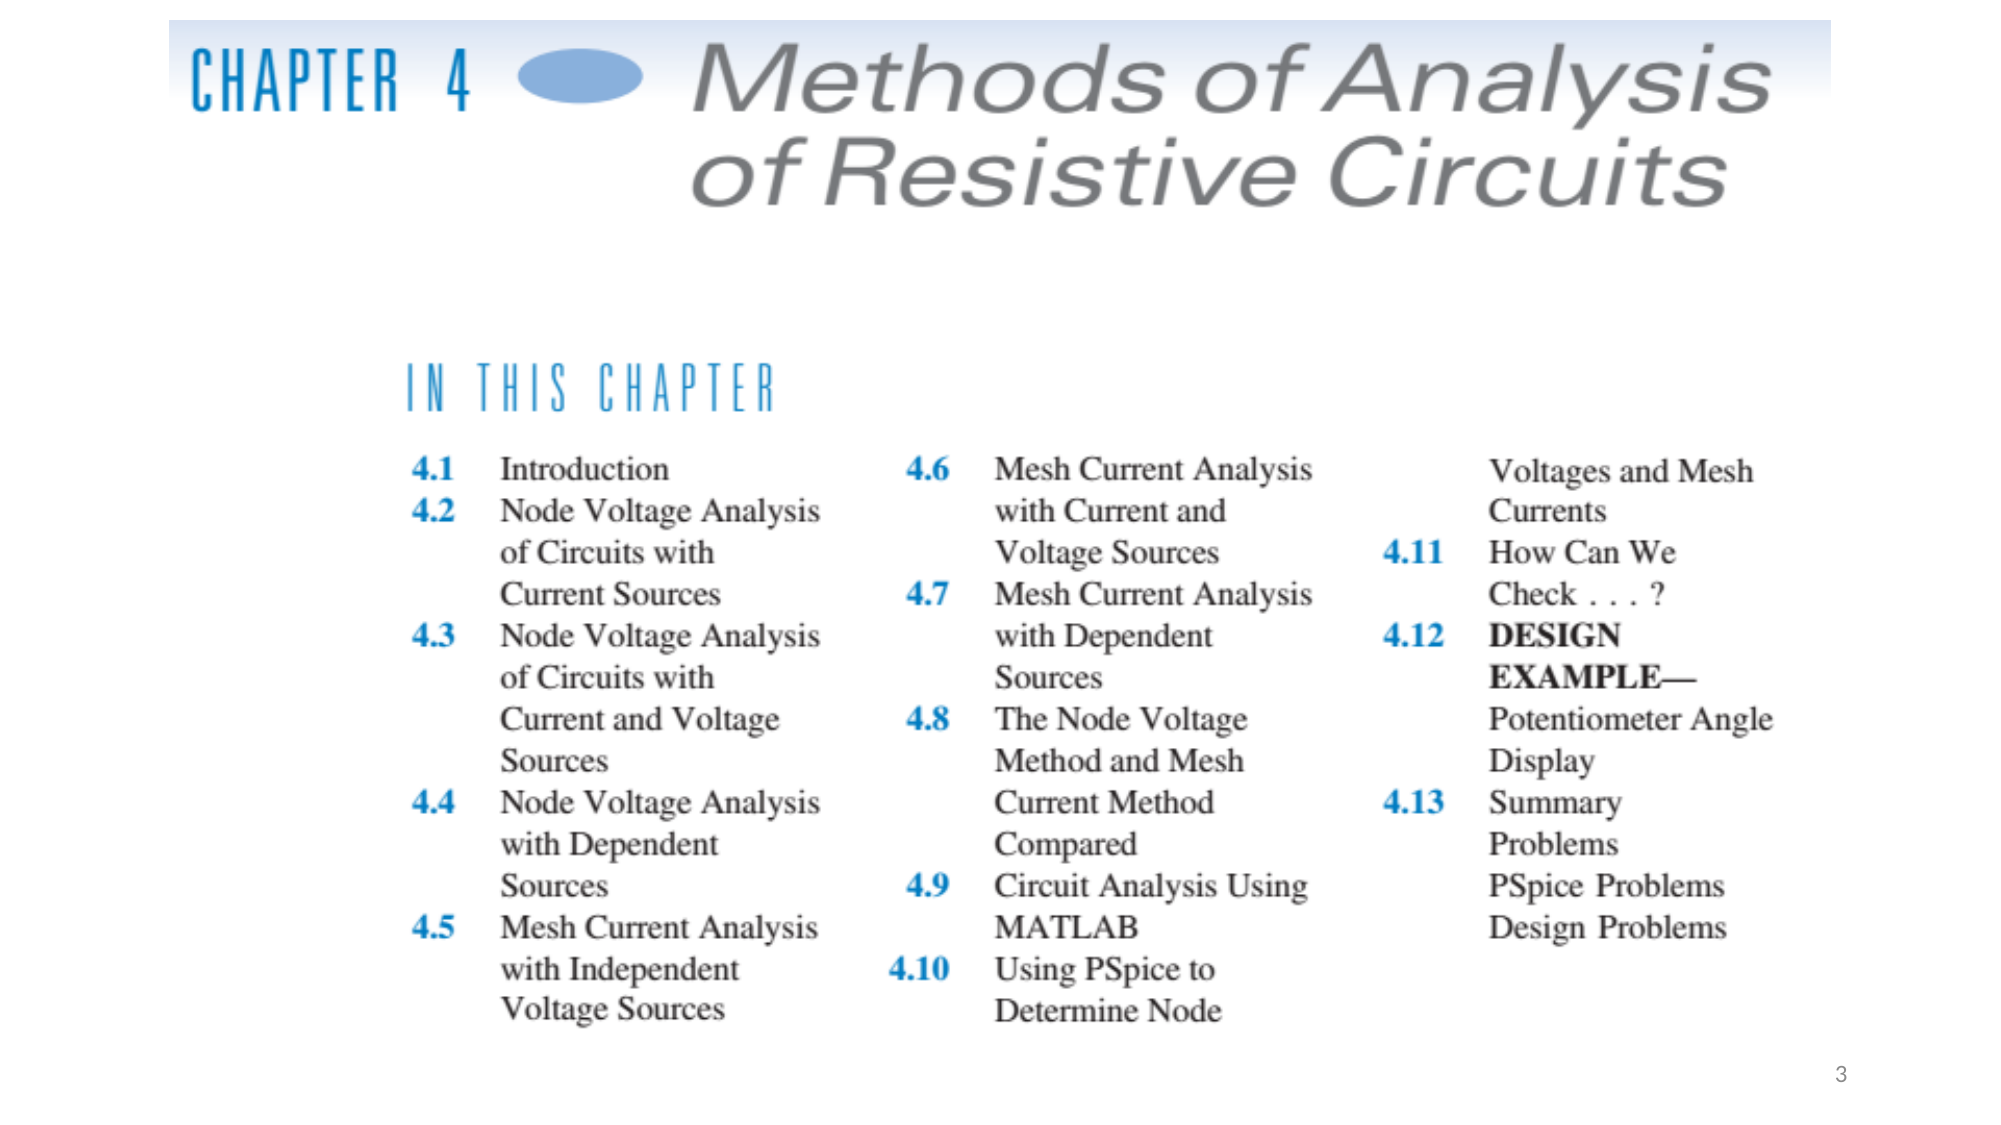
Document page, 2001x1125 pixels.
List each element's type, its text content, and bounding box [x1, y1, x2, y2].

slide_number 3 [1412, 1042, 1863, 1103]
picture [169, 20, 1831, 1043]
